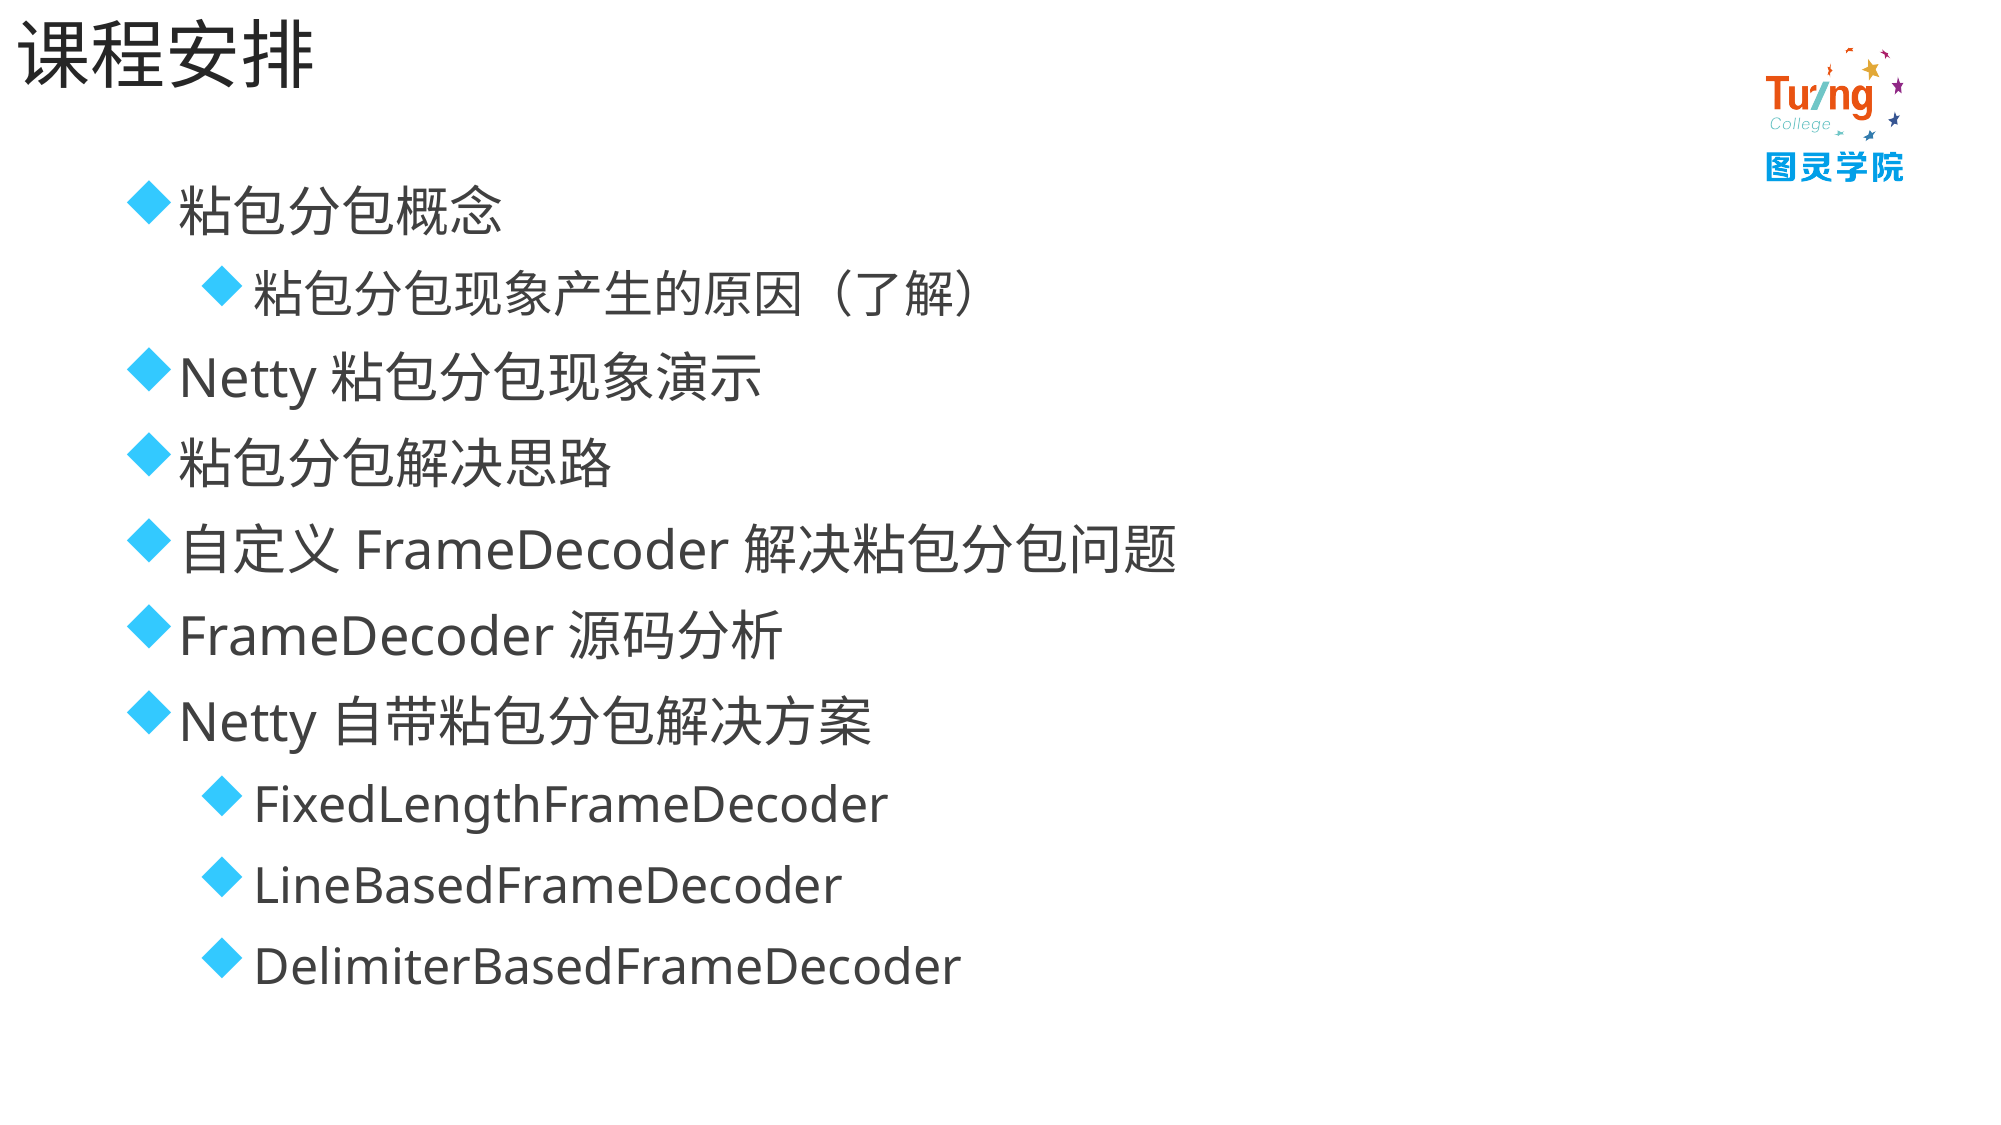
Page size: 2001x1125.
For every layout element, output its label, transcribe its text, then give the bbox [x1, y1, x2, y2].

list 粘包分包概念 粘包分包现象产生的原因（了解） Netty粘包分包现象演示 粘包分包解决思路 自定义FrameDecoder解决粘包分包问题 FrameDecoder源码分析 Netty自带粘包分包解决方案 FixedLengthFrameDecoder LineBasedFrameDecoder DelimiterBasedFrameDecoder [107, 169, 1791, 1106]
picture [1735, 26, 1941, 203]
title 课程安排 [0, 0, 1411, 217]
